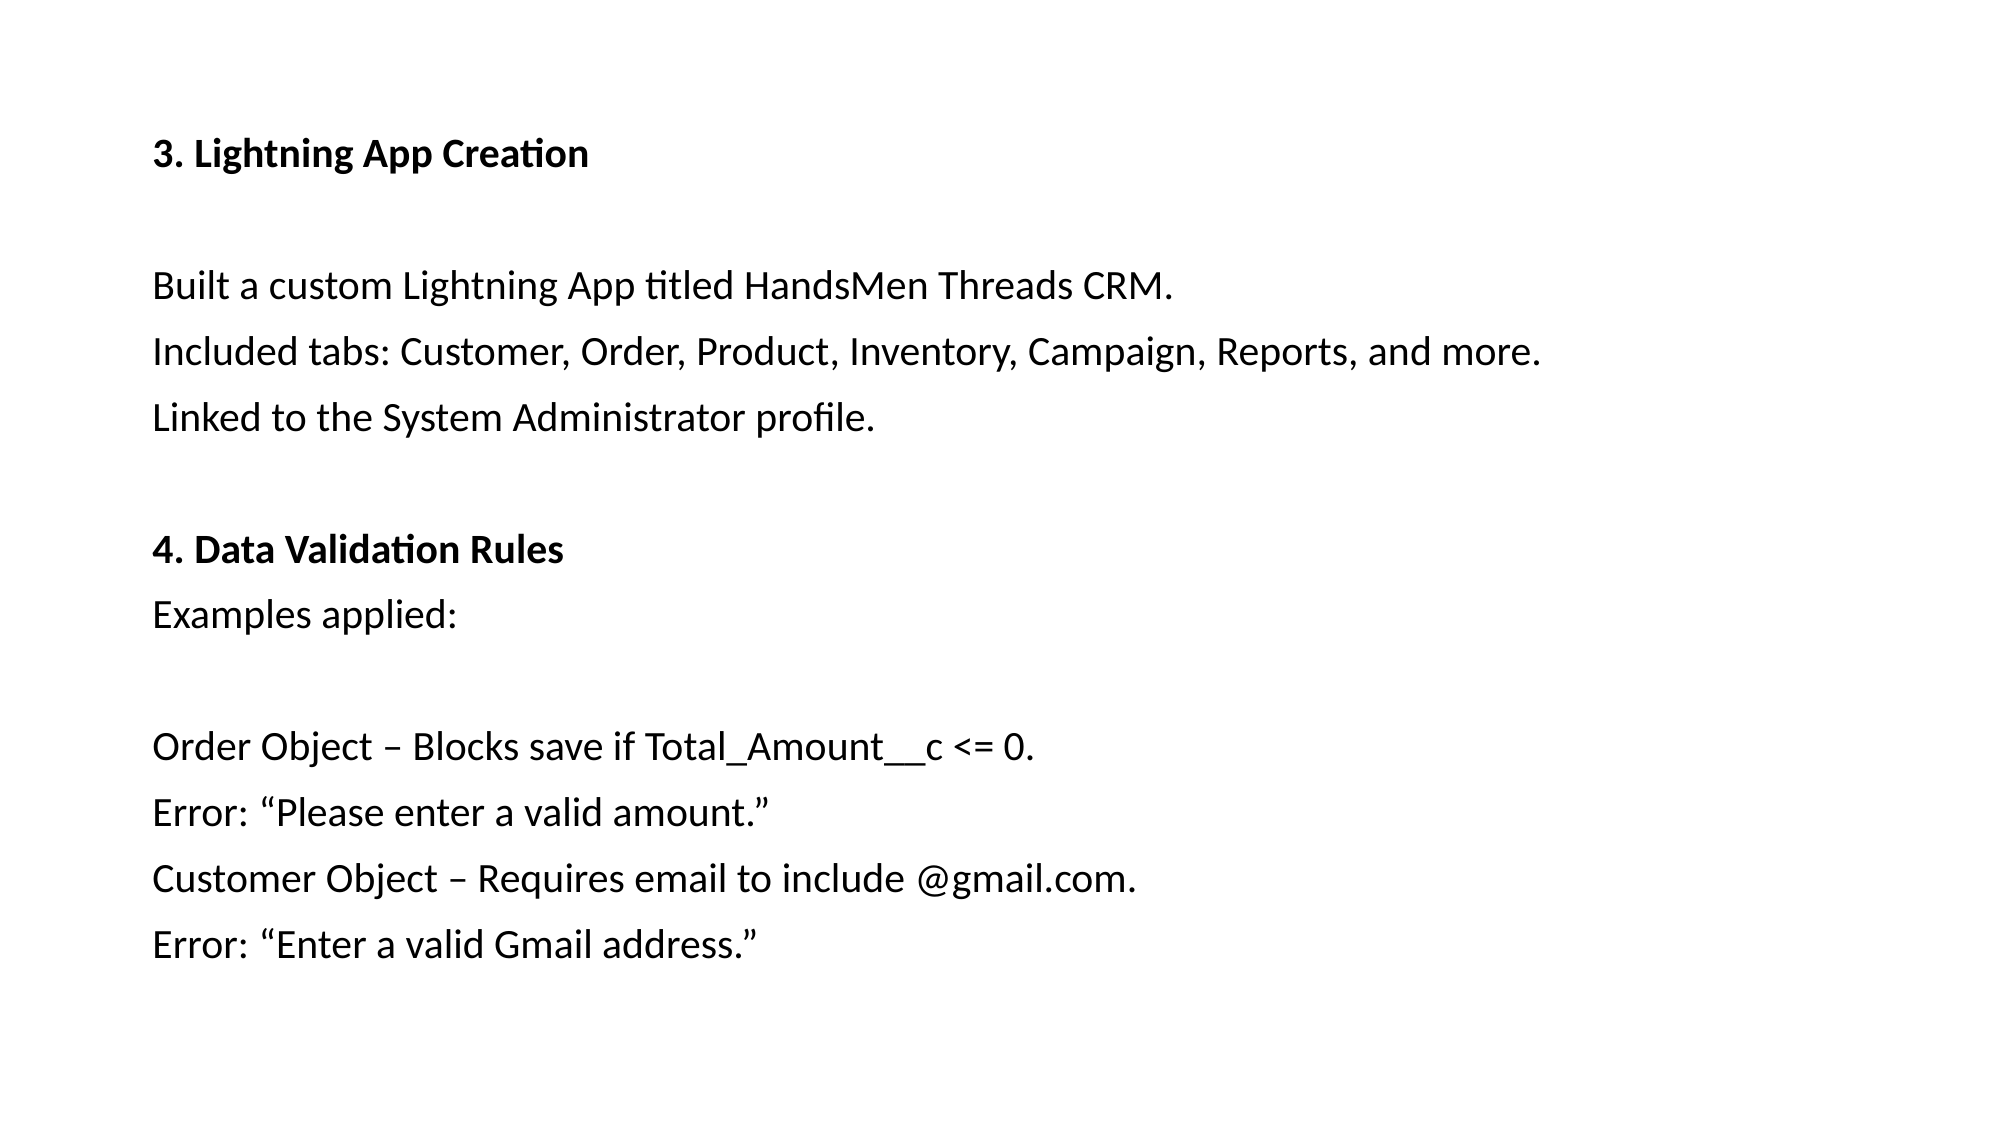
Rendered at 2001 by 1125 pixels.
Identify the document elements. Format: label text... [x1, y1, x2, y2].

list 3. Lightning App Creation Built a custom Lightning App titled HandsMen Threads CRM. Included tabs: Customer, Order, Product, Inventory, Campaign, Reports, and more. Linked to the System Administrator profile. 4. Data Validation Rules Examples applied: Order Object – Blocks save if Total_Amount__c <= 0. Error: “Please enter a valid amount.” Customer Object – Requires email to include @gmail.com. Error: “Enter a valid Gmail address.” [137, 124, 1863, 1001]
